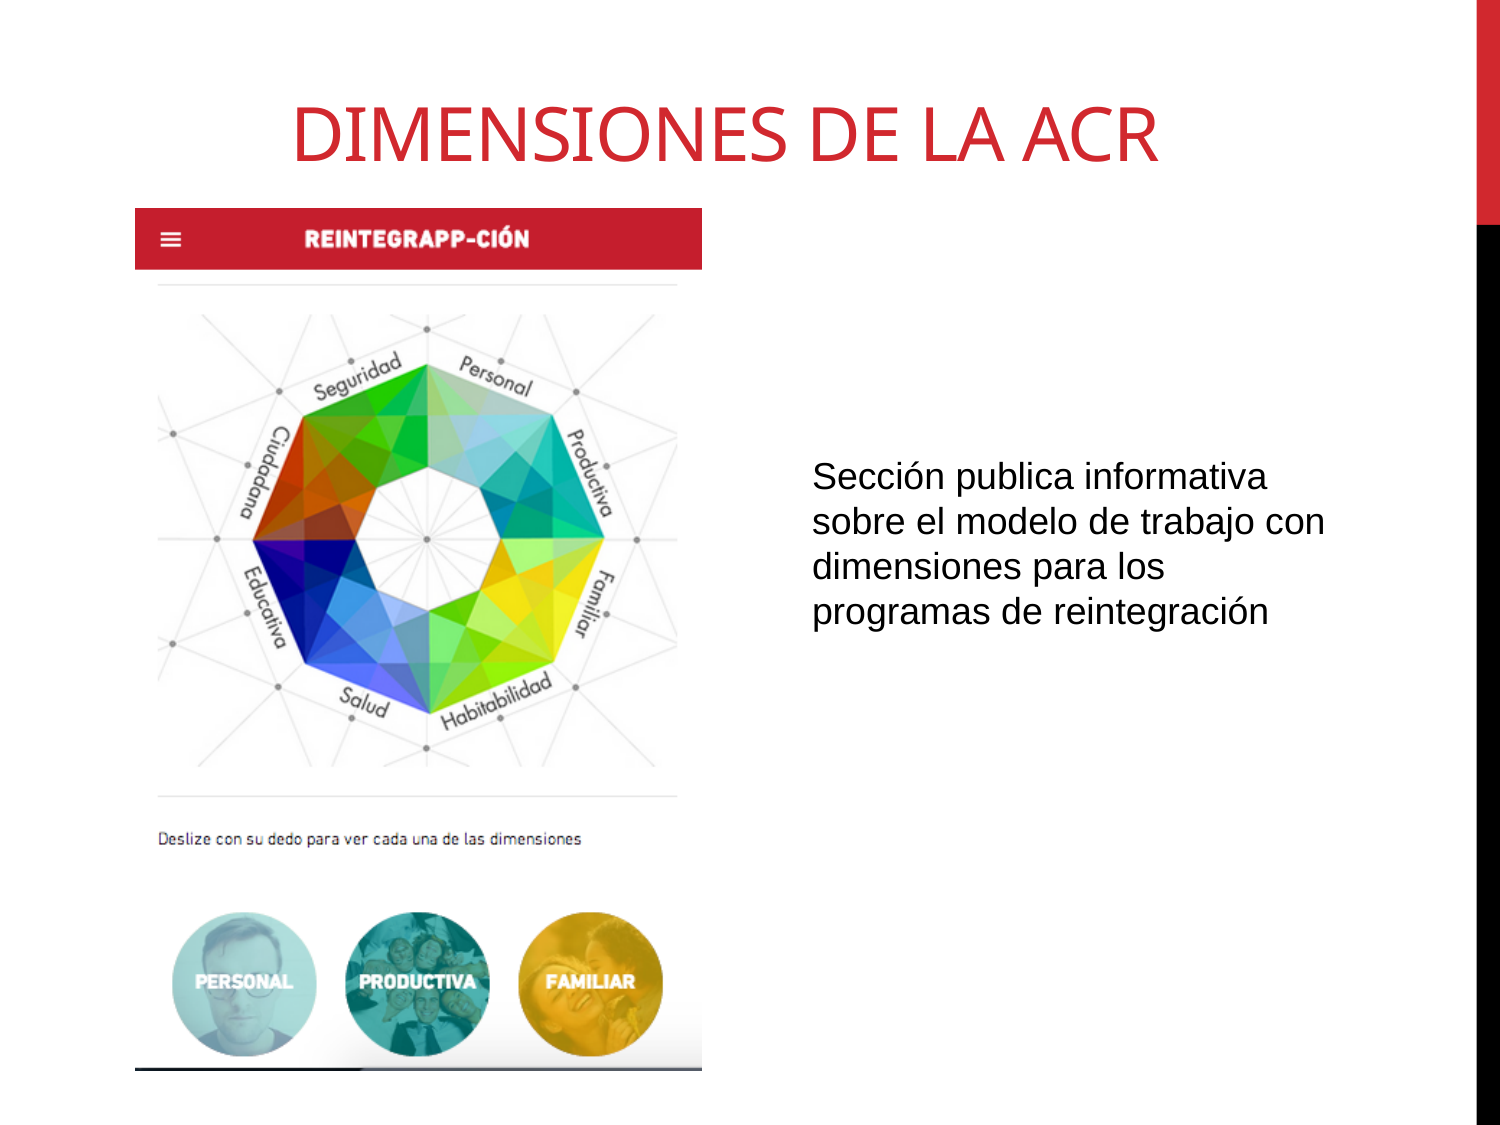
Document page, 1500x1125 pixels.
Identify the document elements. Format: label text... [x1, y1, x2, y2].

picture [135, 207, 702, 1071]
title DIMENSIONES DE LA ACR [75, 25, 1376, 185]
text_box Sección publica informativa sobre el modelo de trabajo con dimensiones para los programas de reintegración [797, 444, 1365, 640]
